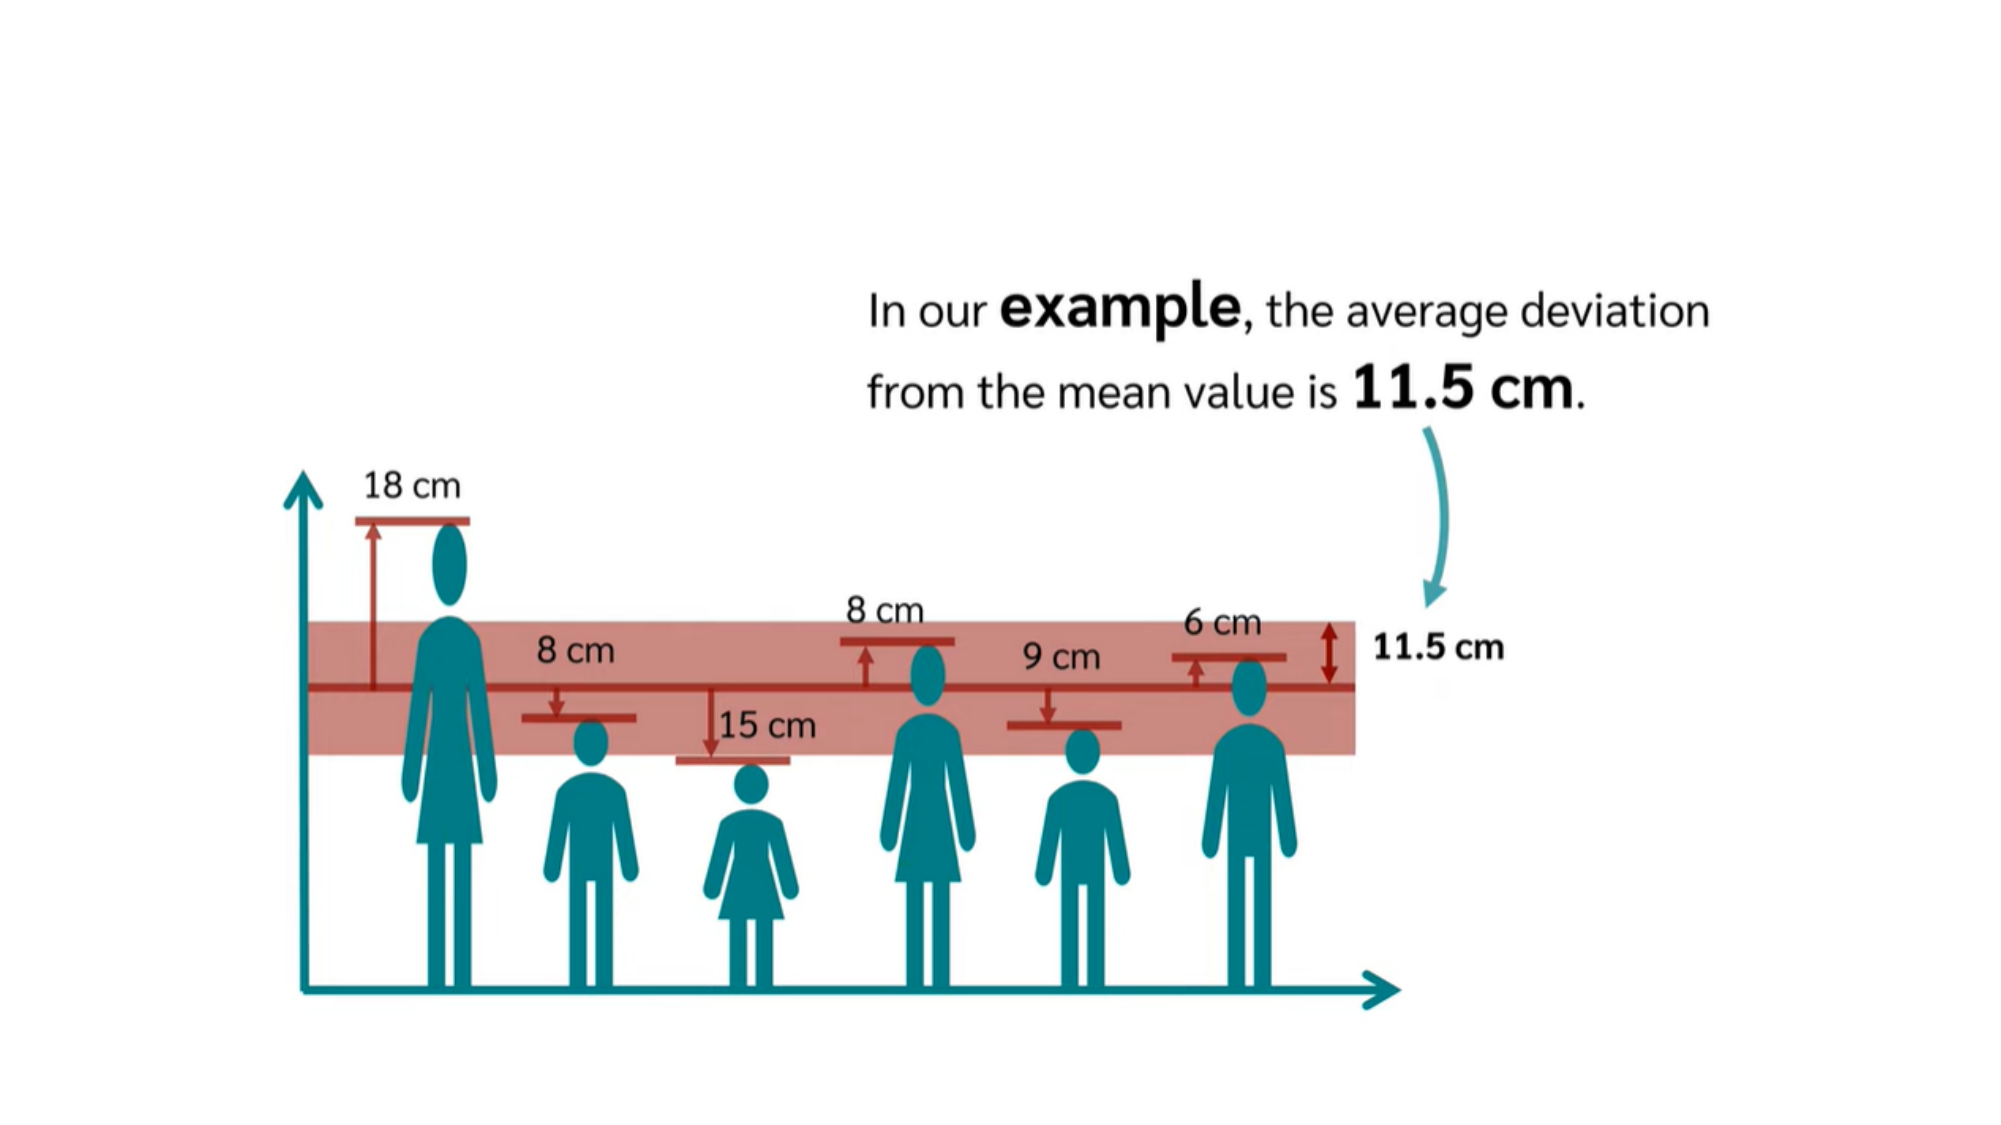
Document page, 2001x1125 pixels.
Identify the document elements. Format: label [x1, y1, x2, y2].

list [169, 189, 1836, 1056]
